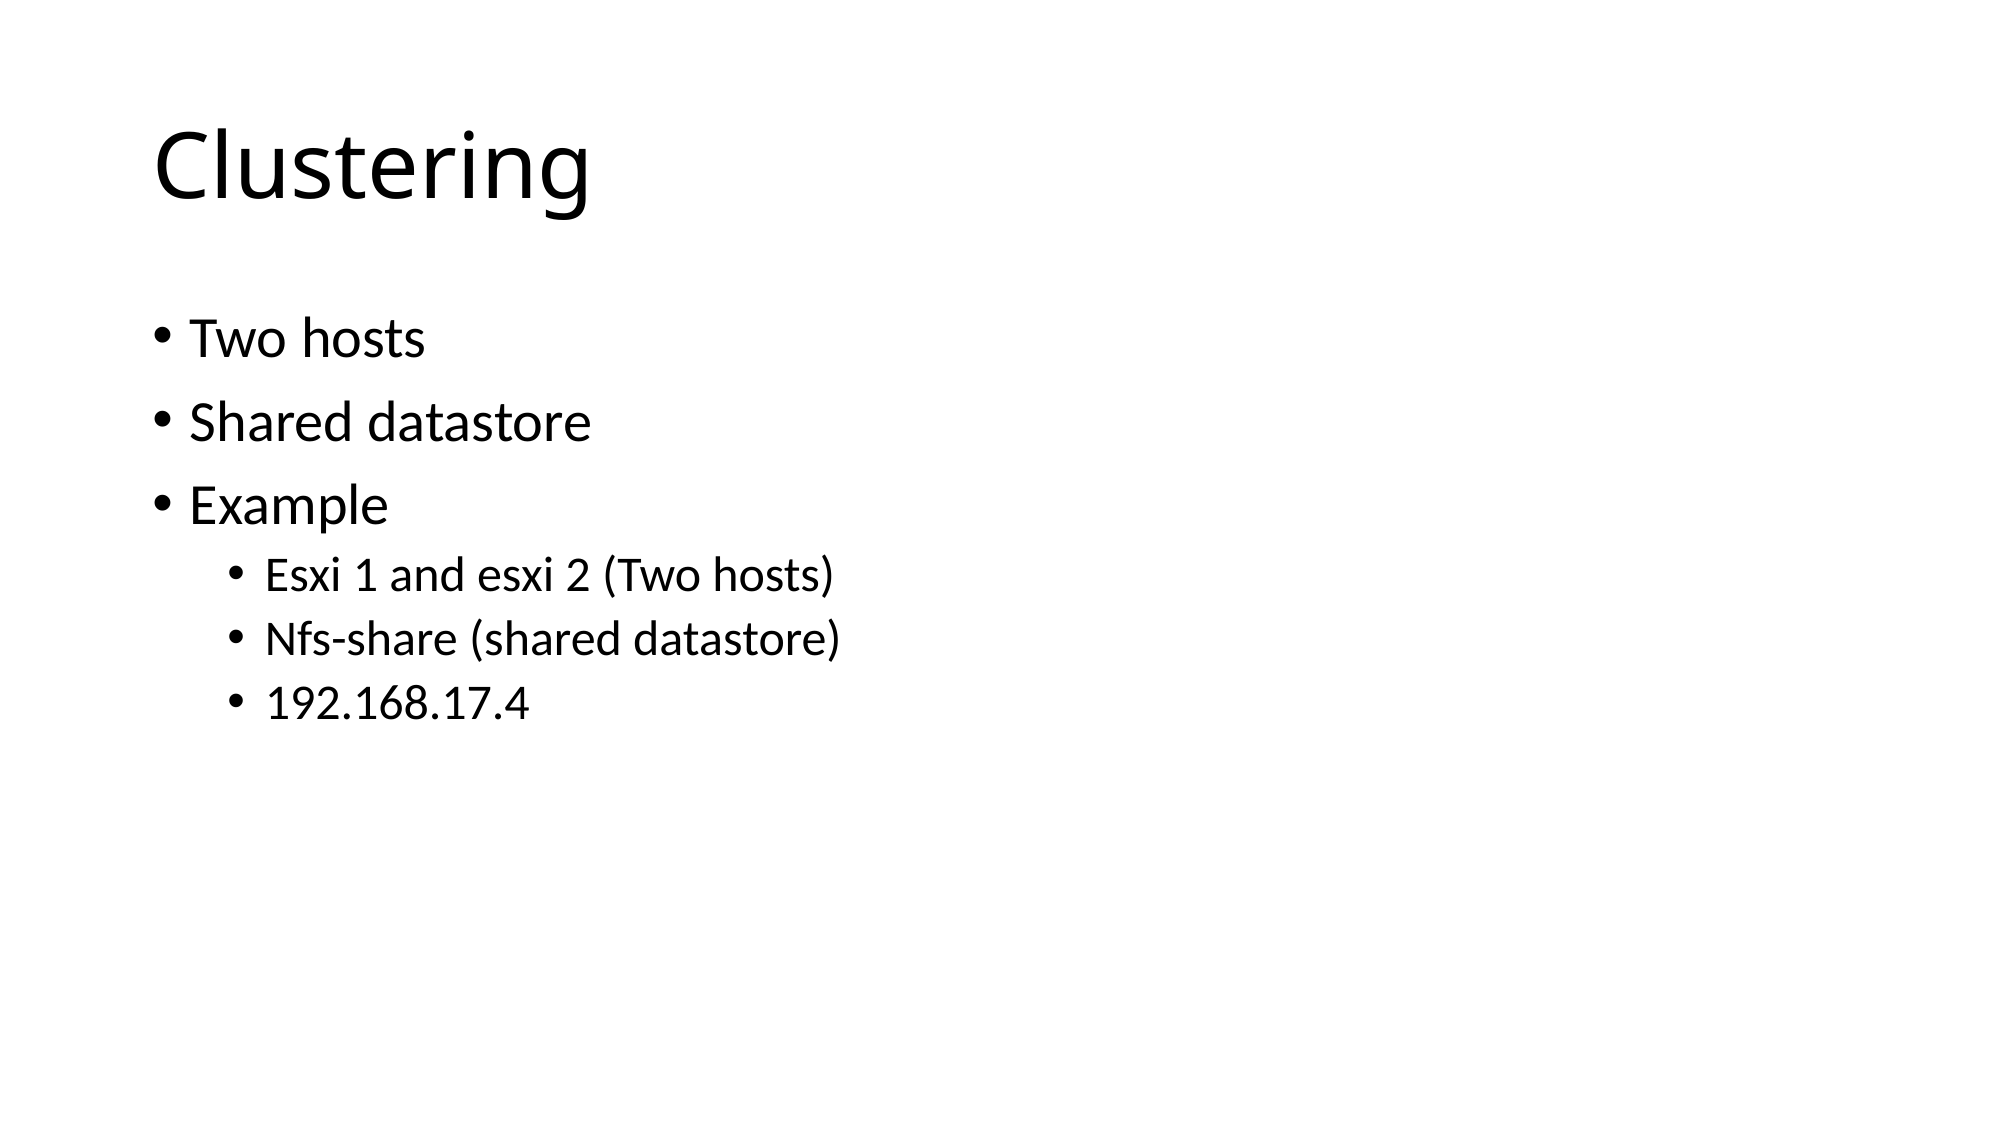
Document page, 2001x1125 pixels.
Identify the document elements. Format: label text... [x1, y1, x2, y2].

title Clustering [137, 59, 1863, 278]
list Two hosts Shared datastore Example Esxi 1 and esxi 2 (Two hosts) Nfs-share (shared datastore) 192.168.17.4 [137, 299, 1863, 1014]
